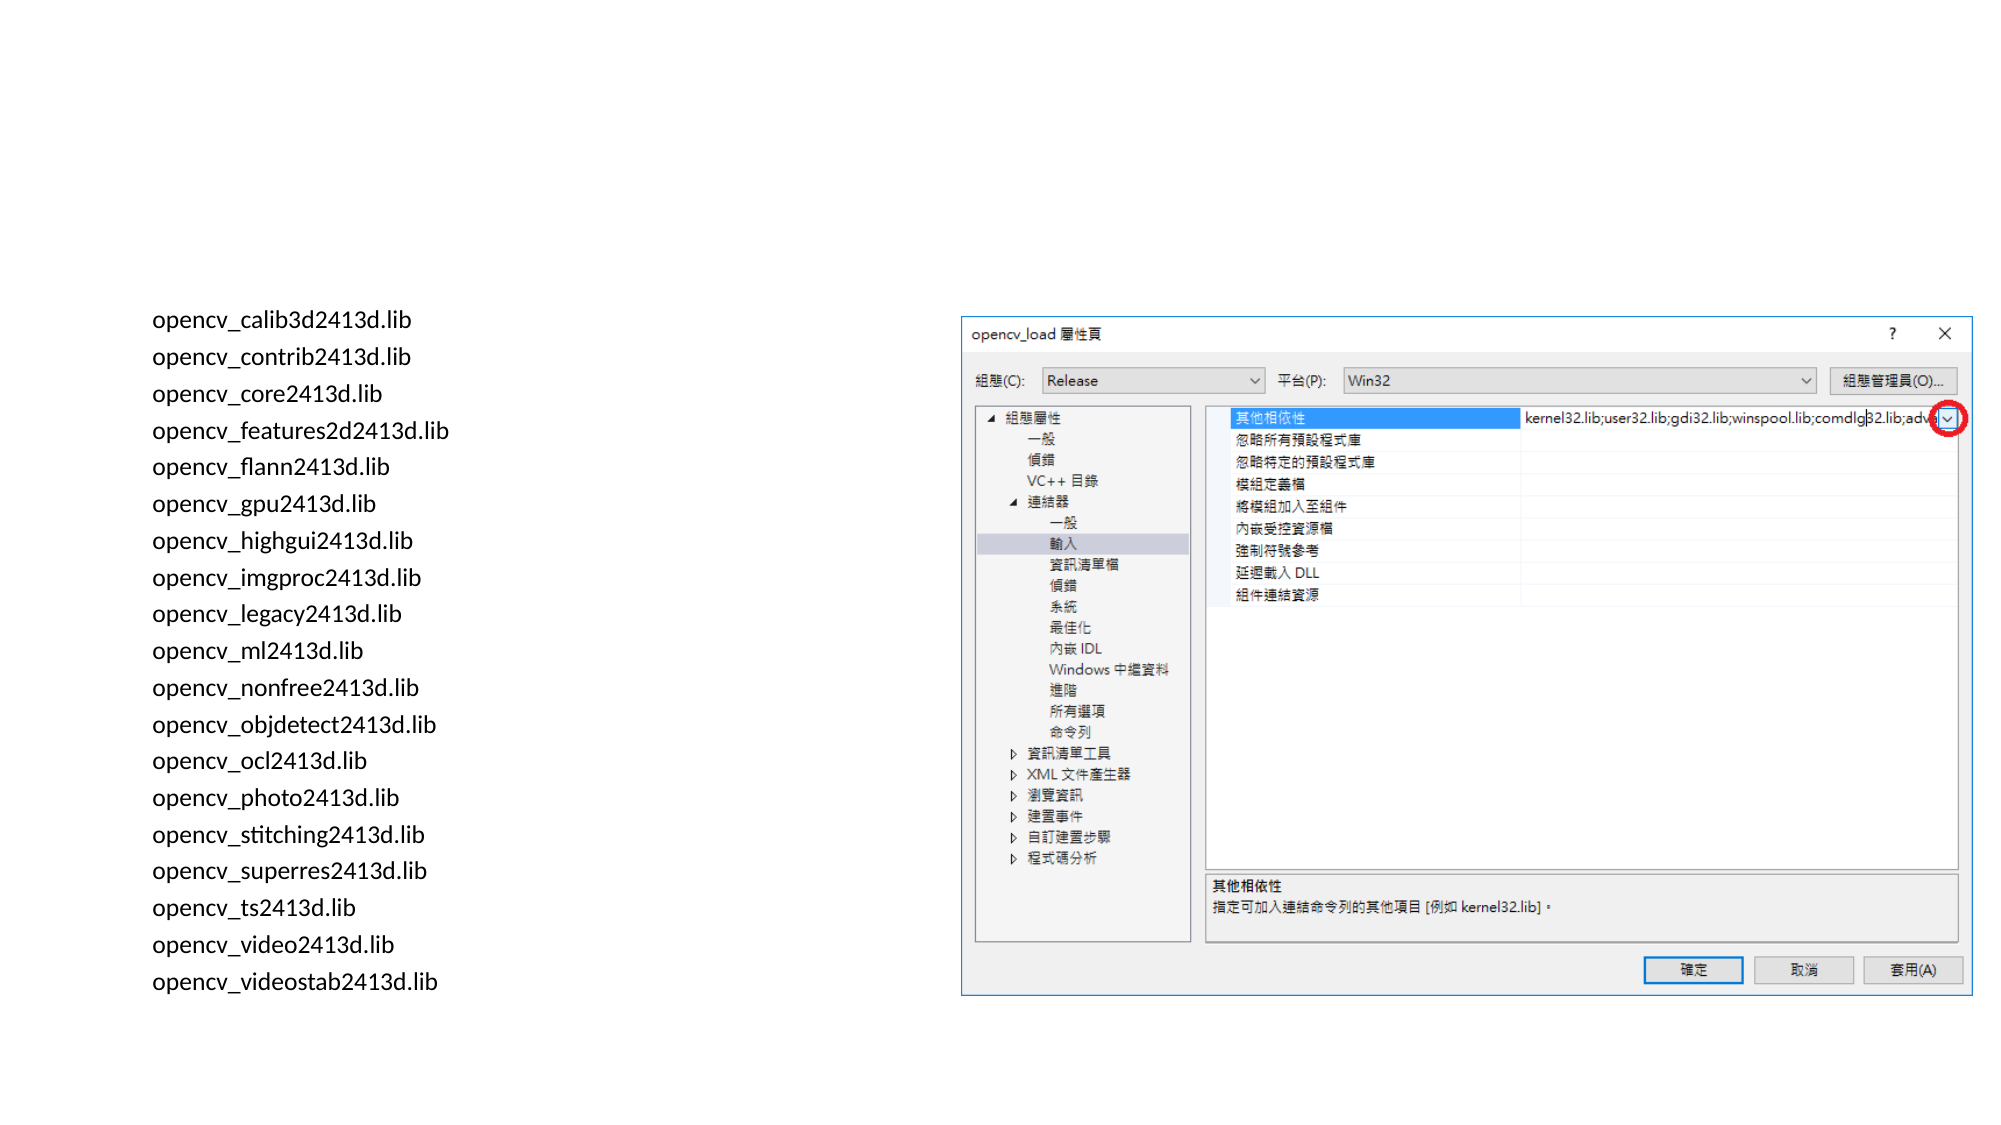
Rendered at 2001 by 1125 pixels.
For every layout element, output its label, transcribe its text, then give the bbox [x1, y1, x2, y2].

list opencv_calib3d2413d.lib opencv_contrib2413d.lib opencv_core2413d.lib opencv_features2d2413d.lib opencv_flann2413d.lib opencv_gpu2413d.lib opencv_highgui2413d.lib opencv_imgproc2413d.lib opencv_legacy2413d.lib opencv_ml2413d.lib opencv_nonfree2413d.lib opencv_objdetect2413d.lib opencv_ocl2413d.lib opencv_photo2413d.lib opencv_stitching2413d.lib opencv_superres2413d.lib opencv_ts2413d.lib opencv_video2413d.lib opencv_videostab2413d.lib [137, 299, 1863, 1014]
picture [960, 316, 1973, 996]
